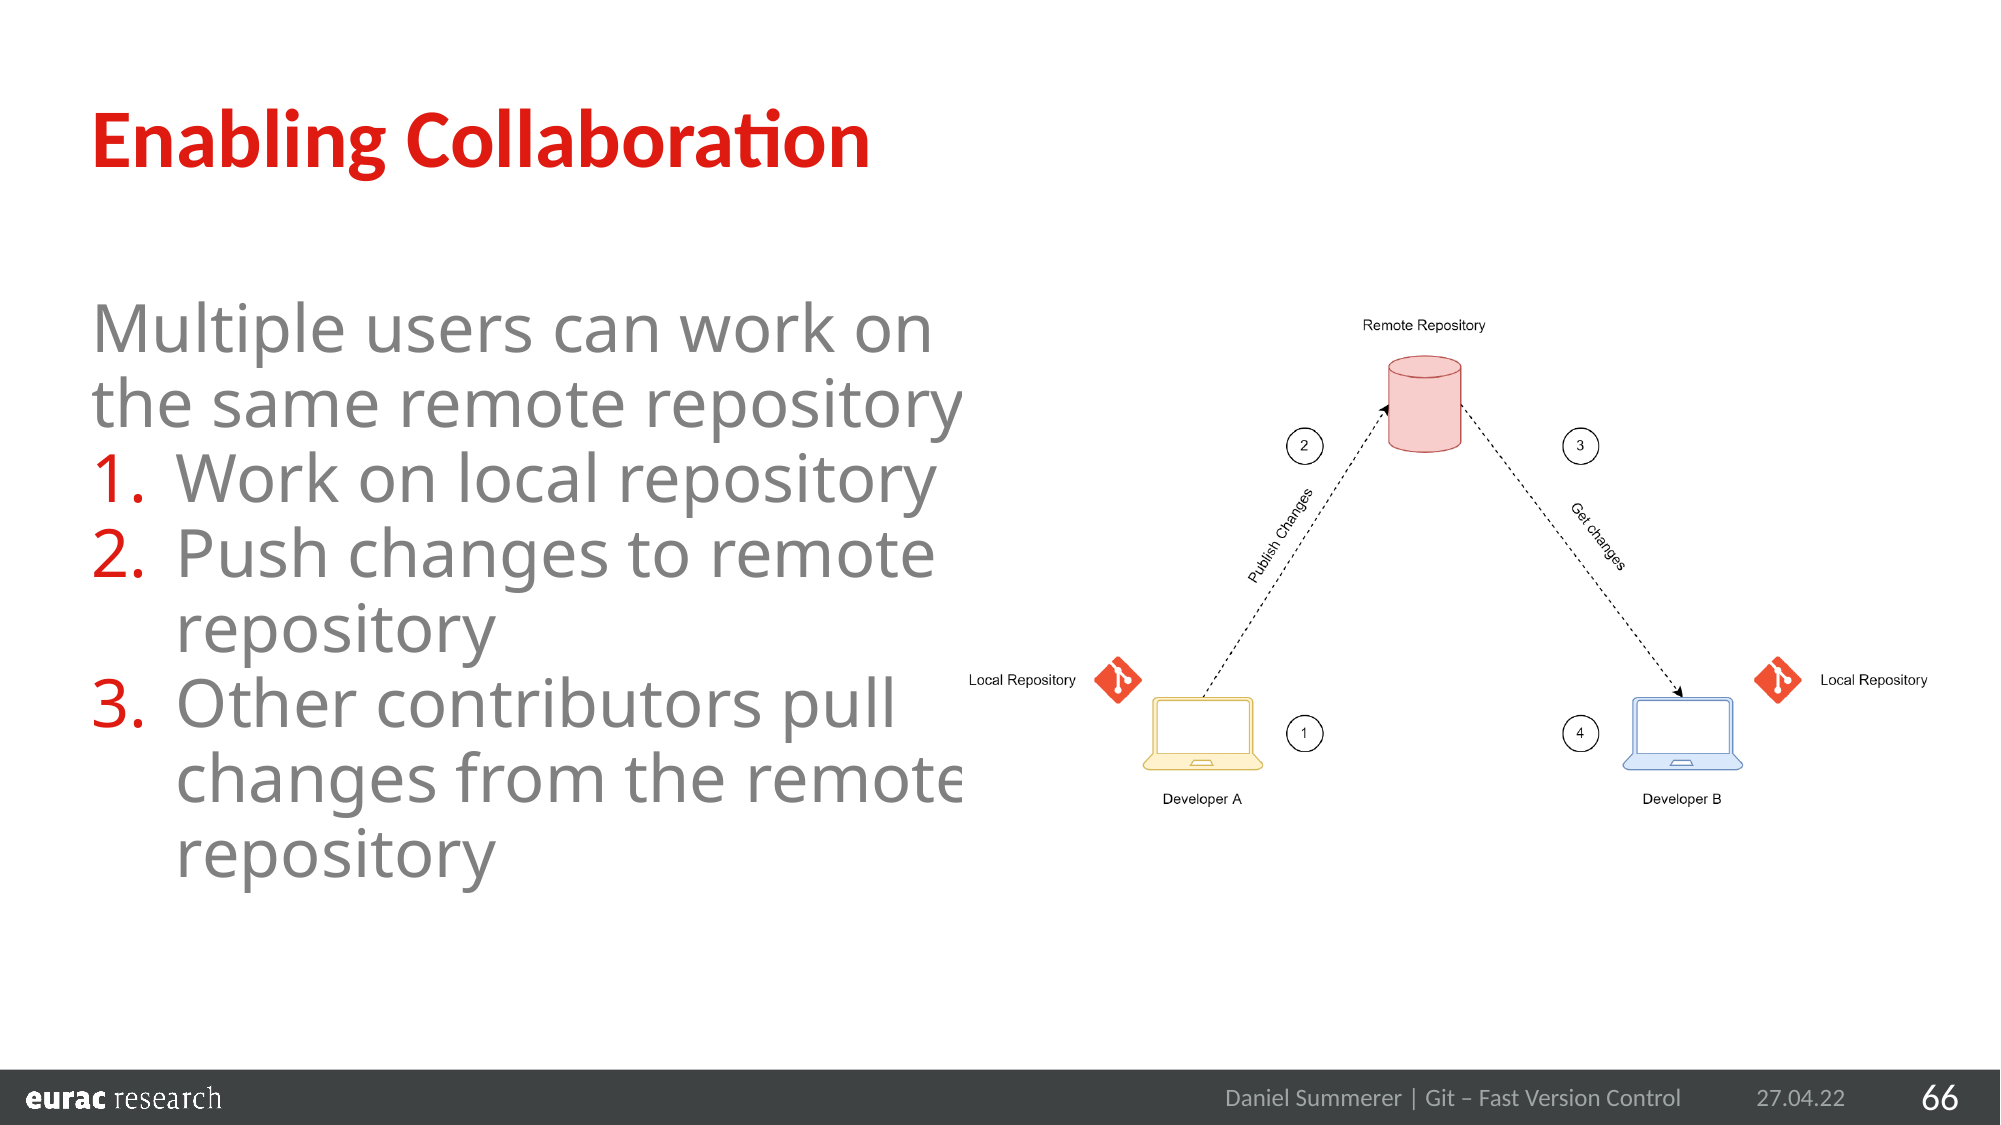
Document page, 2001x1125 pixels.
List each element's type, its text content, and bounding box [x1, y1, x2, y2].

picture [962, 307, 1935, 818]
picture [26, 1085, 222, 1109]
list Enabling Collaboration [76, 80, 1923, 181]
list Multiple users can work on the same remote repository Work on local repository Push changes to remote repository Other contributors pull changes from the remote repository [76, 189, 1000, 993]
